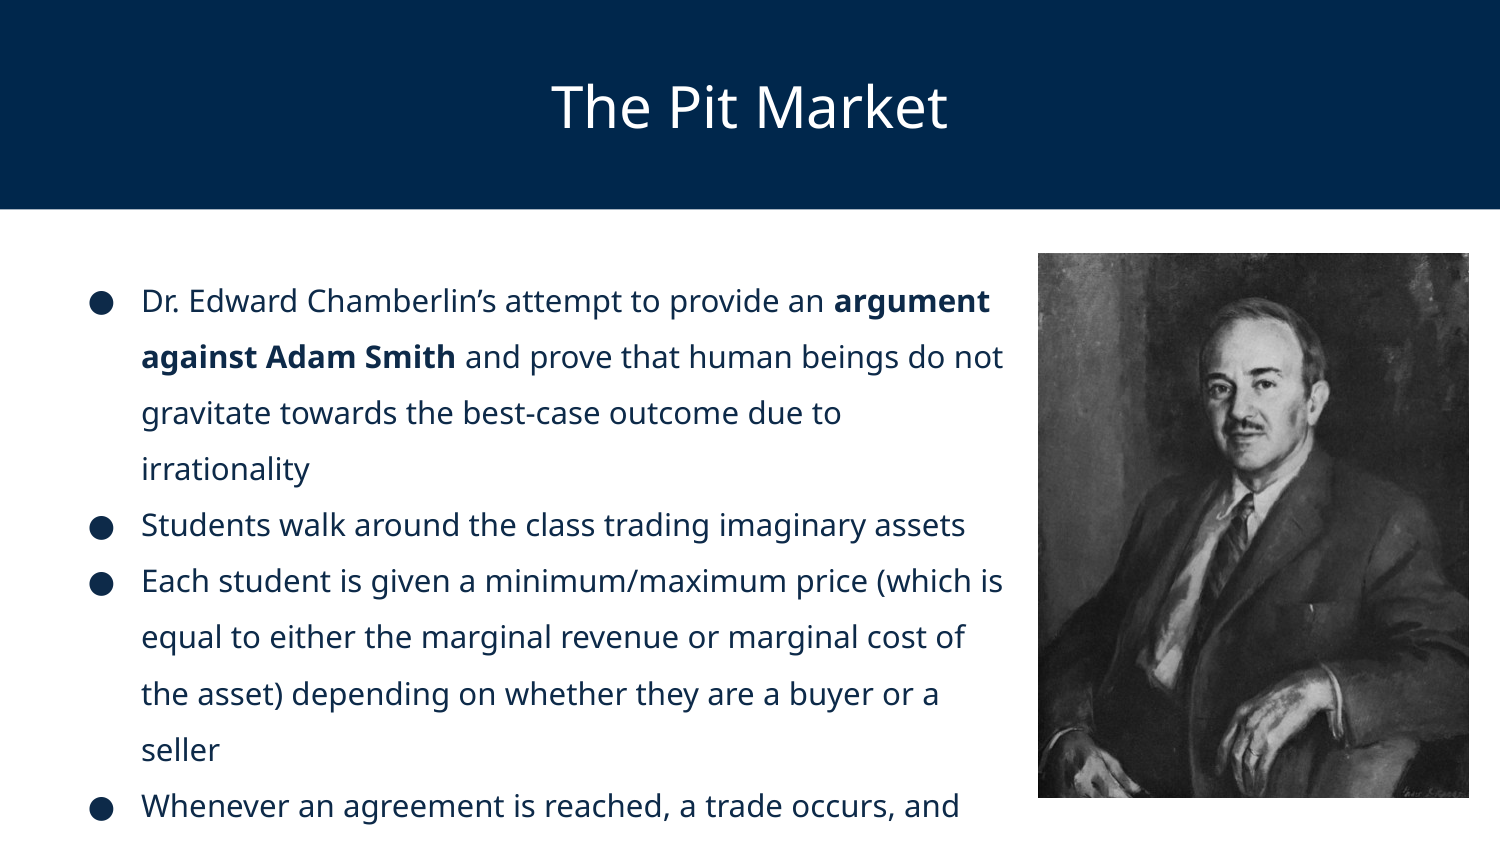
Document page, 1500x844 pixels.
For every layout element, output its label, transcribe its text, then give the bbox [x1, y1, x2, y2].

list Dr. Edward Chamberlin’s attempt to provide an argument against Adam Smith and prove that human beings do not gravitate towards the best-case outcome due to irrationality Students walk around the class trading imaginary assets Each student is given a minimum/maximum price (which is equal to either the marginal revenue or marginal cost of the asset) depending on whether they are a buyer or a seller Whenever an agreement is reached, a trade occurs, and the price at which trade was made is announced to the class Consistently resulted in low market efficiency [51, 247, 1021, 805]
title The Pit Market [51, 54, 1449, 157]
picture [1038, 253, 1469, 799]
